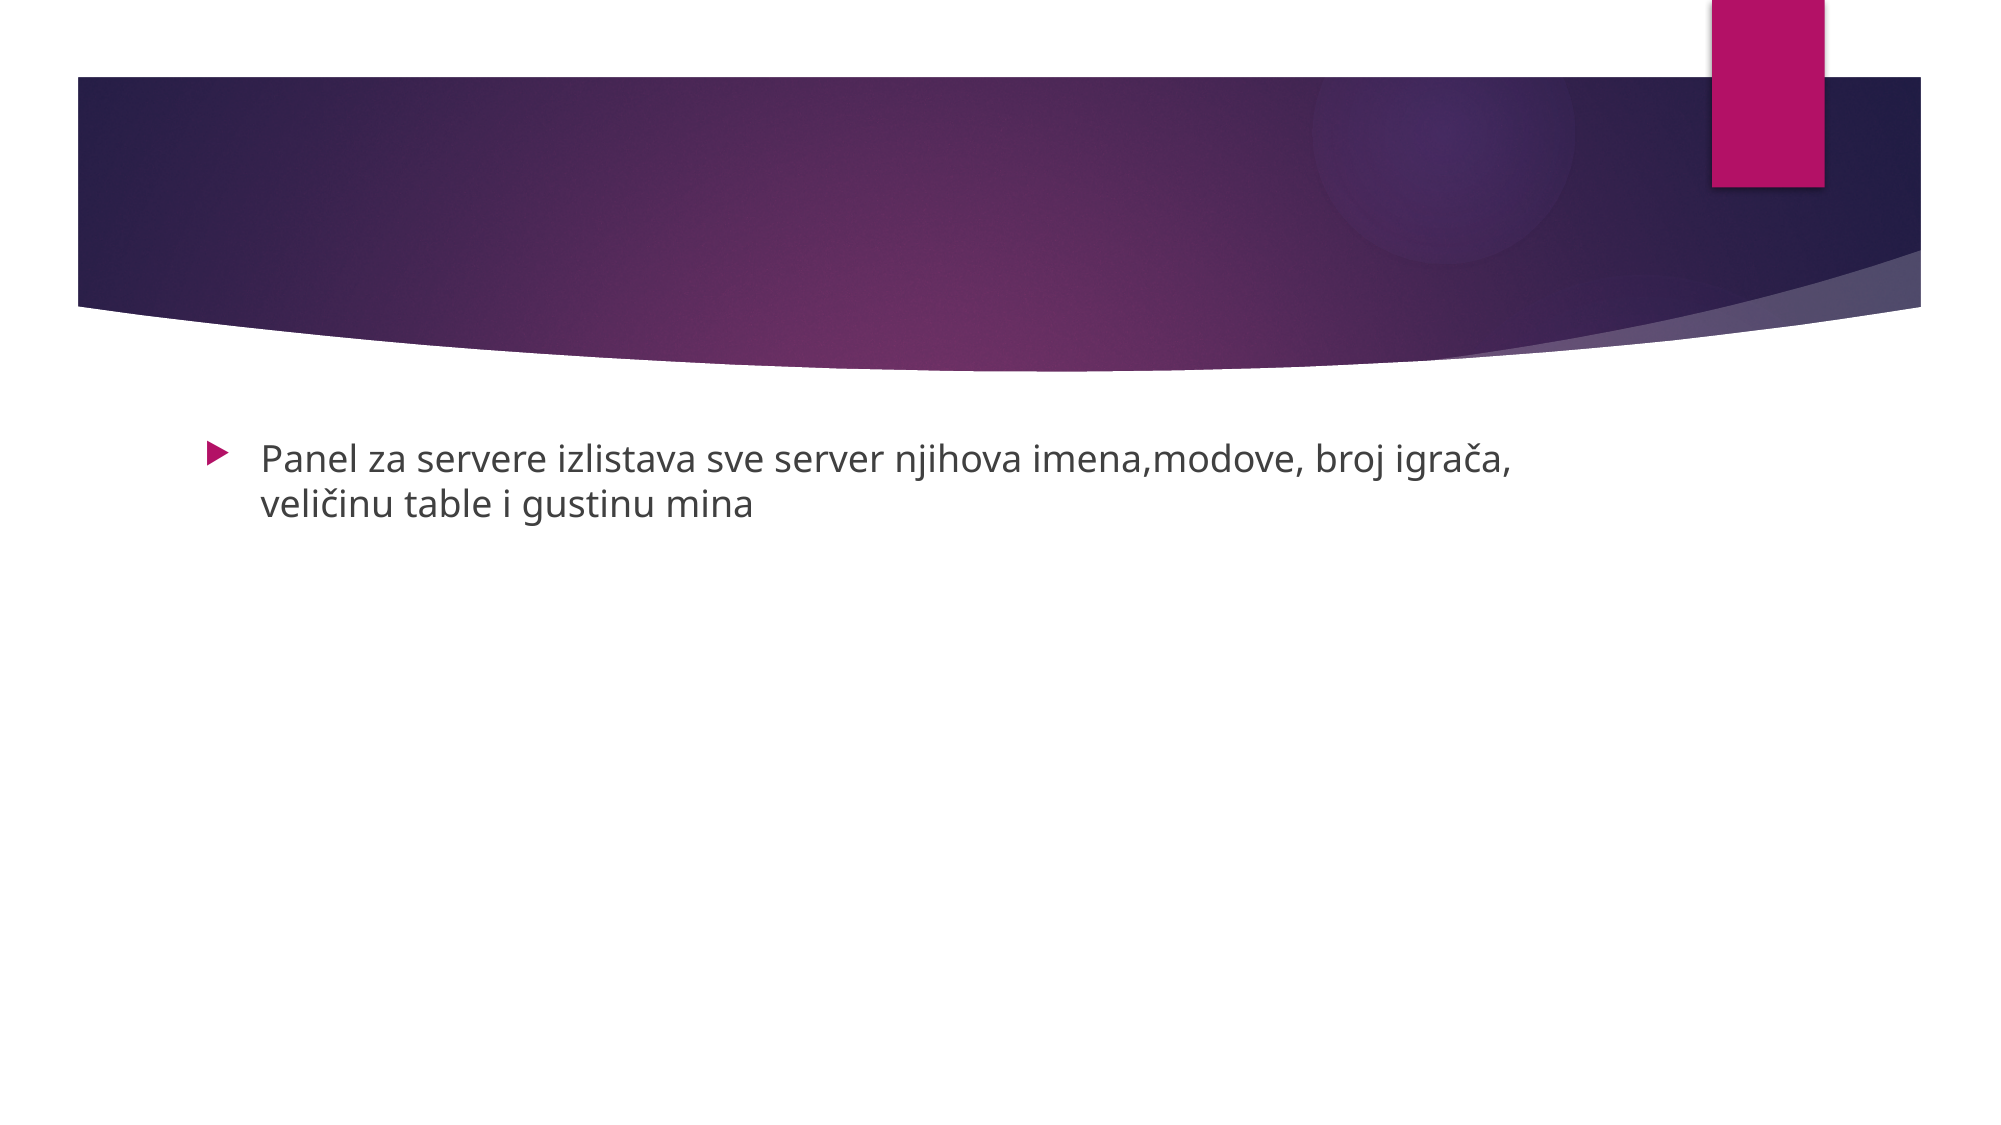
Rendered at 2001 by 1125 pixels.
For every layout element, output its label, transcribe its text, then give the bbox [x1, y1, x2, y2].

list Panel za servere izlistava sve server njihova imena,modove, broj igrača, veličinu table i gustinu mina [189, 427, 1638, 988]
